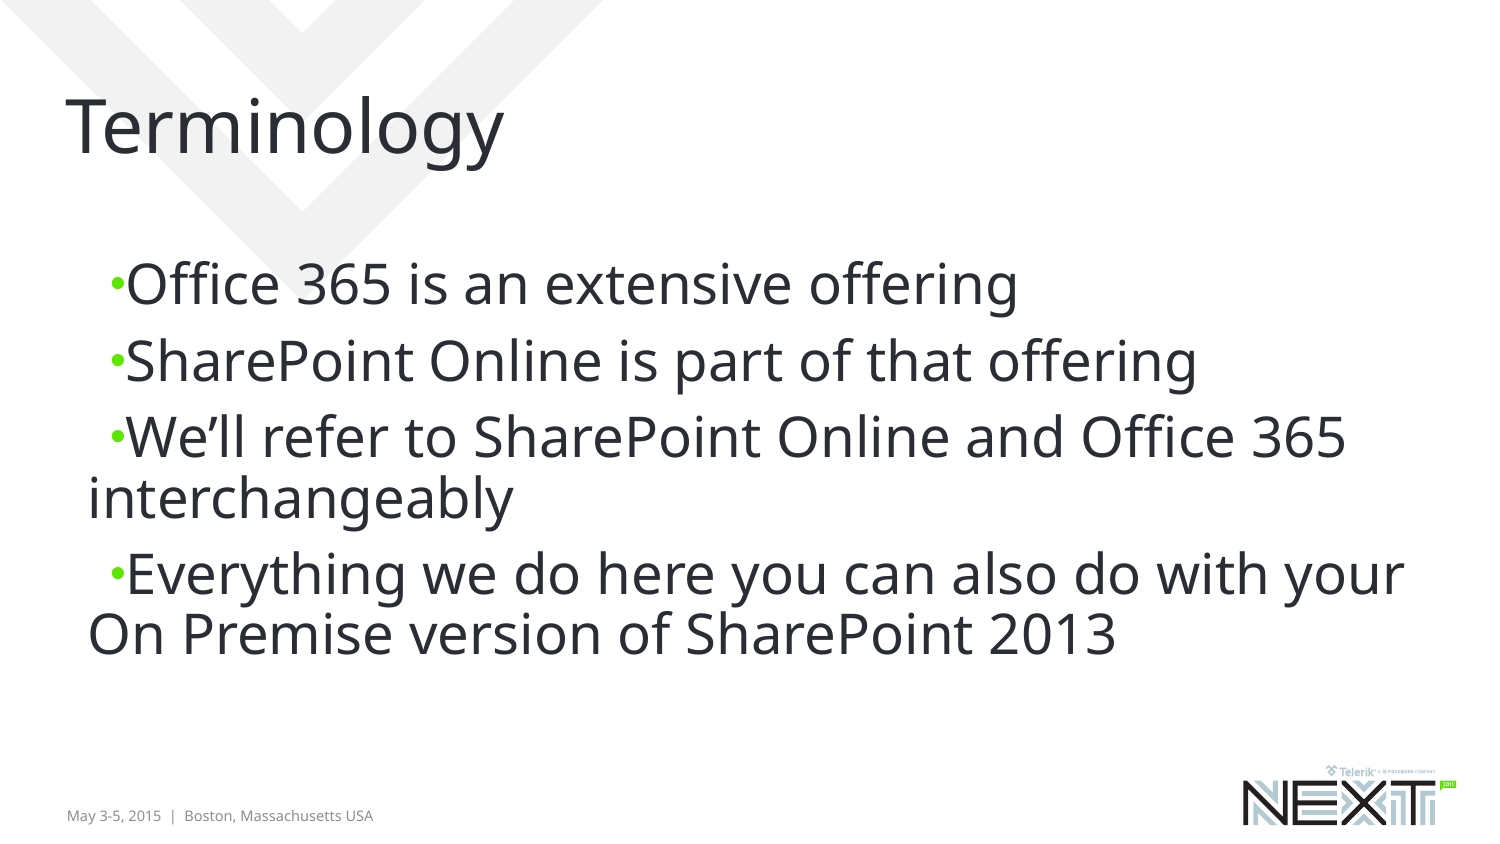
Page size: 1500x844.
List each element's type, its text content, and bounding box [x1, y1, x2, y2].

title Terminology [53, 49, 1434, 208]
list Office 365 is an extensive offering SharePoint Online is part of that offering We’ll refer to SharePoint Online and Office 365 interchangeably Everything we do here you can also do with your On Premise version of SharePoint 2013 [53, 250, 1434, 760]
